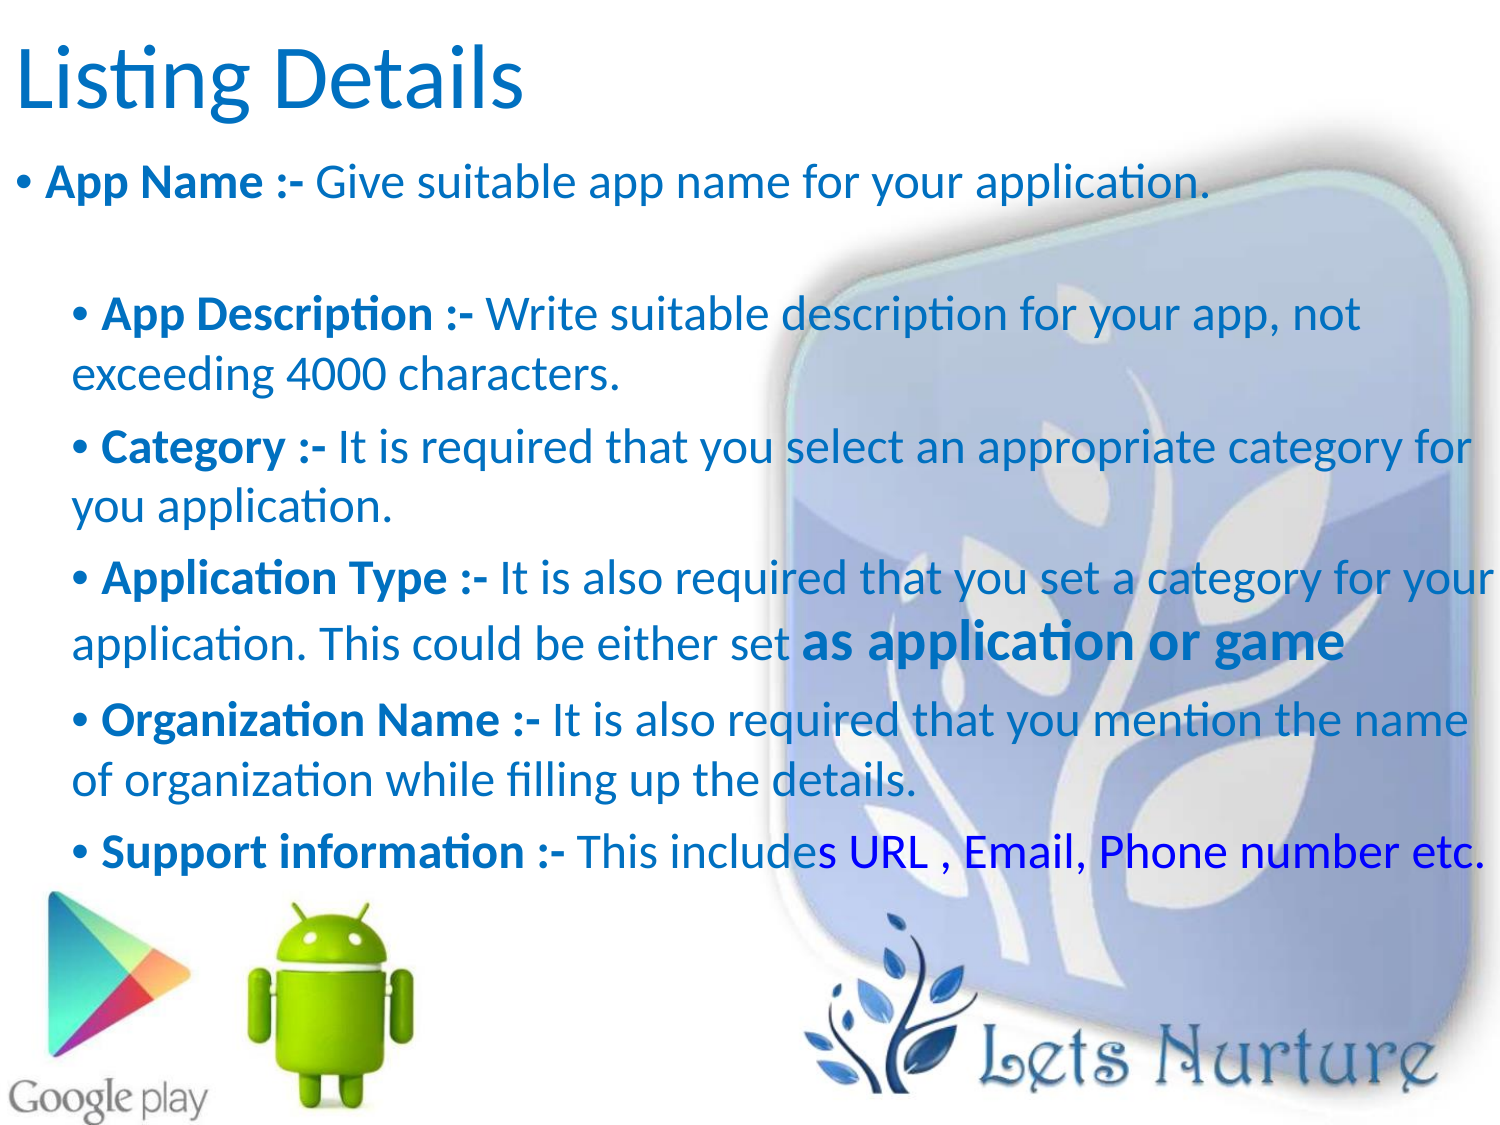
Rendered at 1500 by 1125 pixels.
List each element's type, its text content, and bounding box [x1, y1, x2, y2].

text_box [0, 0, 1500, 1125]
text_box you application. [71, 471, 469, 543]
text_box • Application Type :- It is also required that you set a category for your application. This could be either set as application or game • Organization Name :- It is also required that you mention the name of organization while filling up the details. • Support information :- This includes URL , Email, Phone number etc. [15, 543, 1500, 955]
text_box Listing Details • App Name :- Give suitable app name for your application. [15, 14, 1435, 279]
text_box • App Description :- Write suitable description for your app, not exceeding 4000 characters. • Category :- It is required that you select an appropriate category for [15, 279, 1500, 543]
